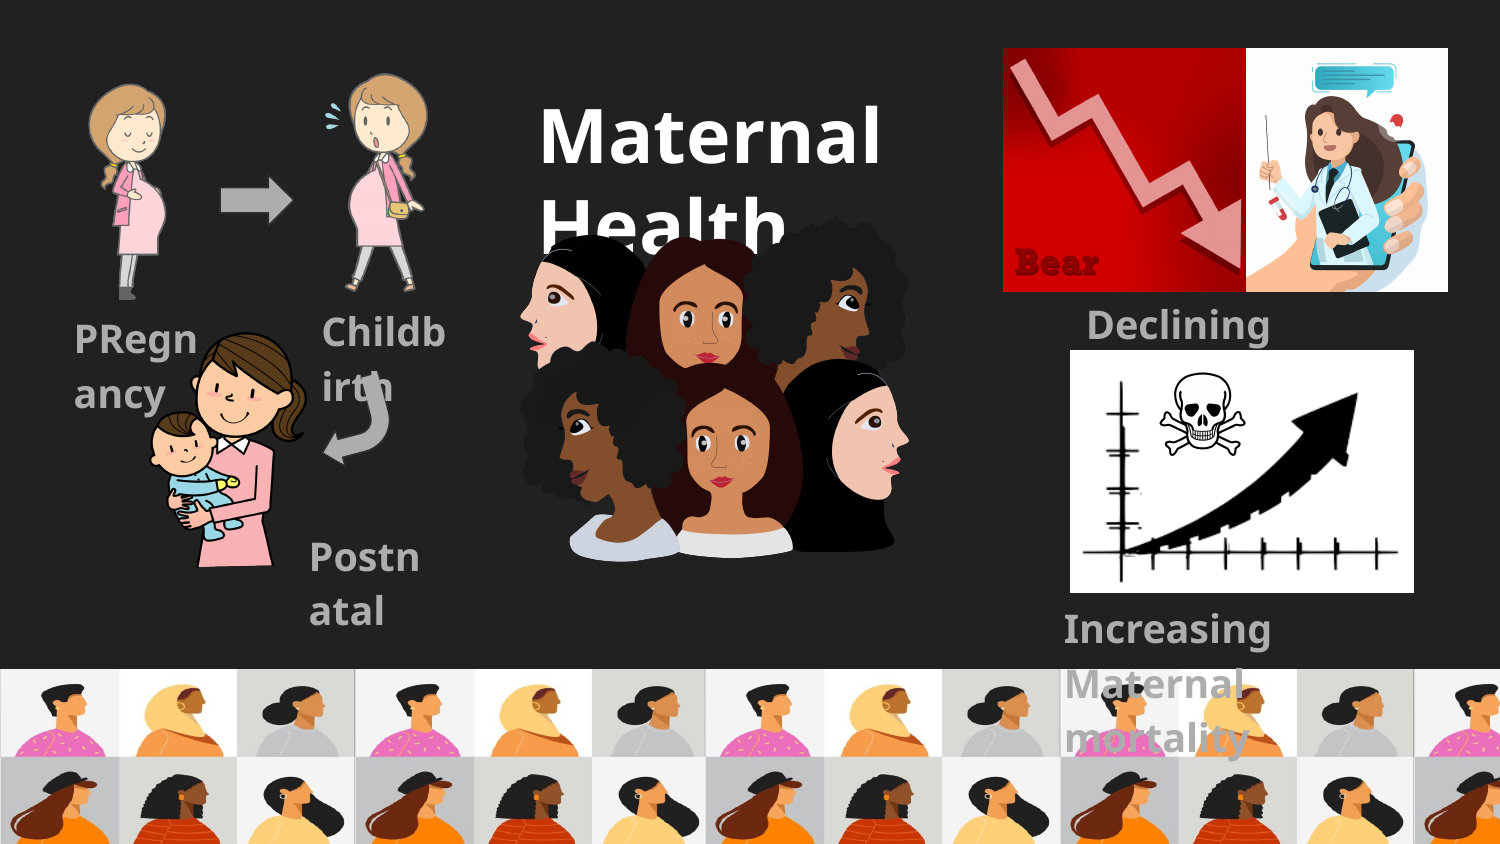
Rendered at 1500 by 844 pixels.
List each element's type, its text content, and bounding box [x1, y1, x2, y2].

picture [325, 73, 428, 293]
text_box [0, 669, 1412, 844]
picture [149, 332, 307, 569]
picture [1070, 350, 1414, 594]
picture [80, 81, 176, 301]
list Postnatal [293, 509, 451, 582]
title Maternal Health [522, 73, 909, 137]
list Increasing Maternal mortality [1048, 581, 1436, 655]
picture [1003, 48, 1449, 292]
list PRegnancy [58, 292, 216, 365]
list Childbirth [306, 285, 463, 358]
picture [1413, 669, 1500, 844]
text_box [500, 139, 930, 583]
list Declining Maternal Health [1070, 301, 1414, 349]
text_box [322, 372, 390, 467]
text_box [220, 174, 294, 226]
